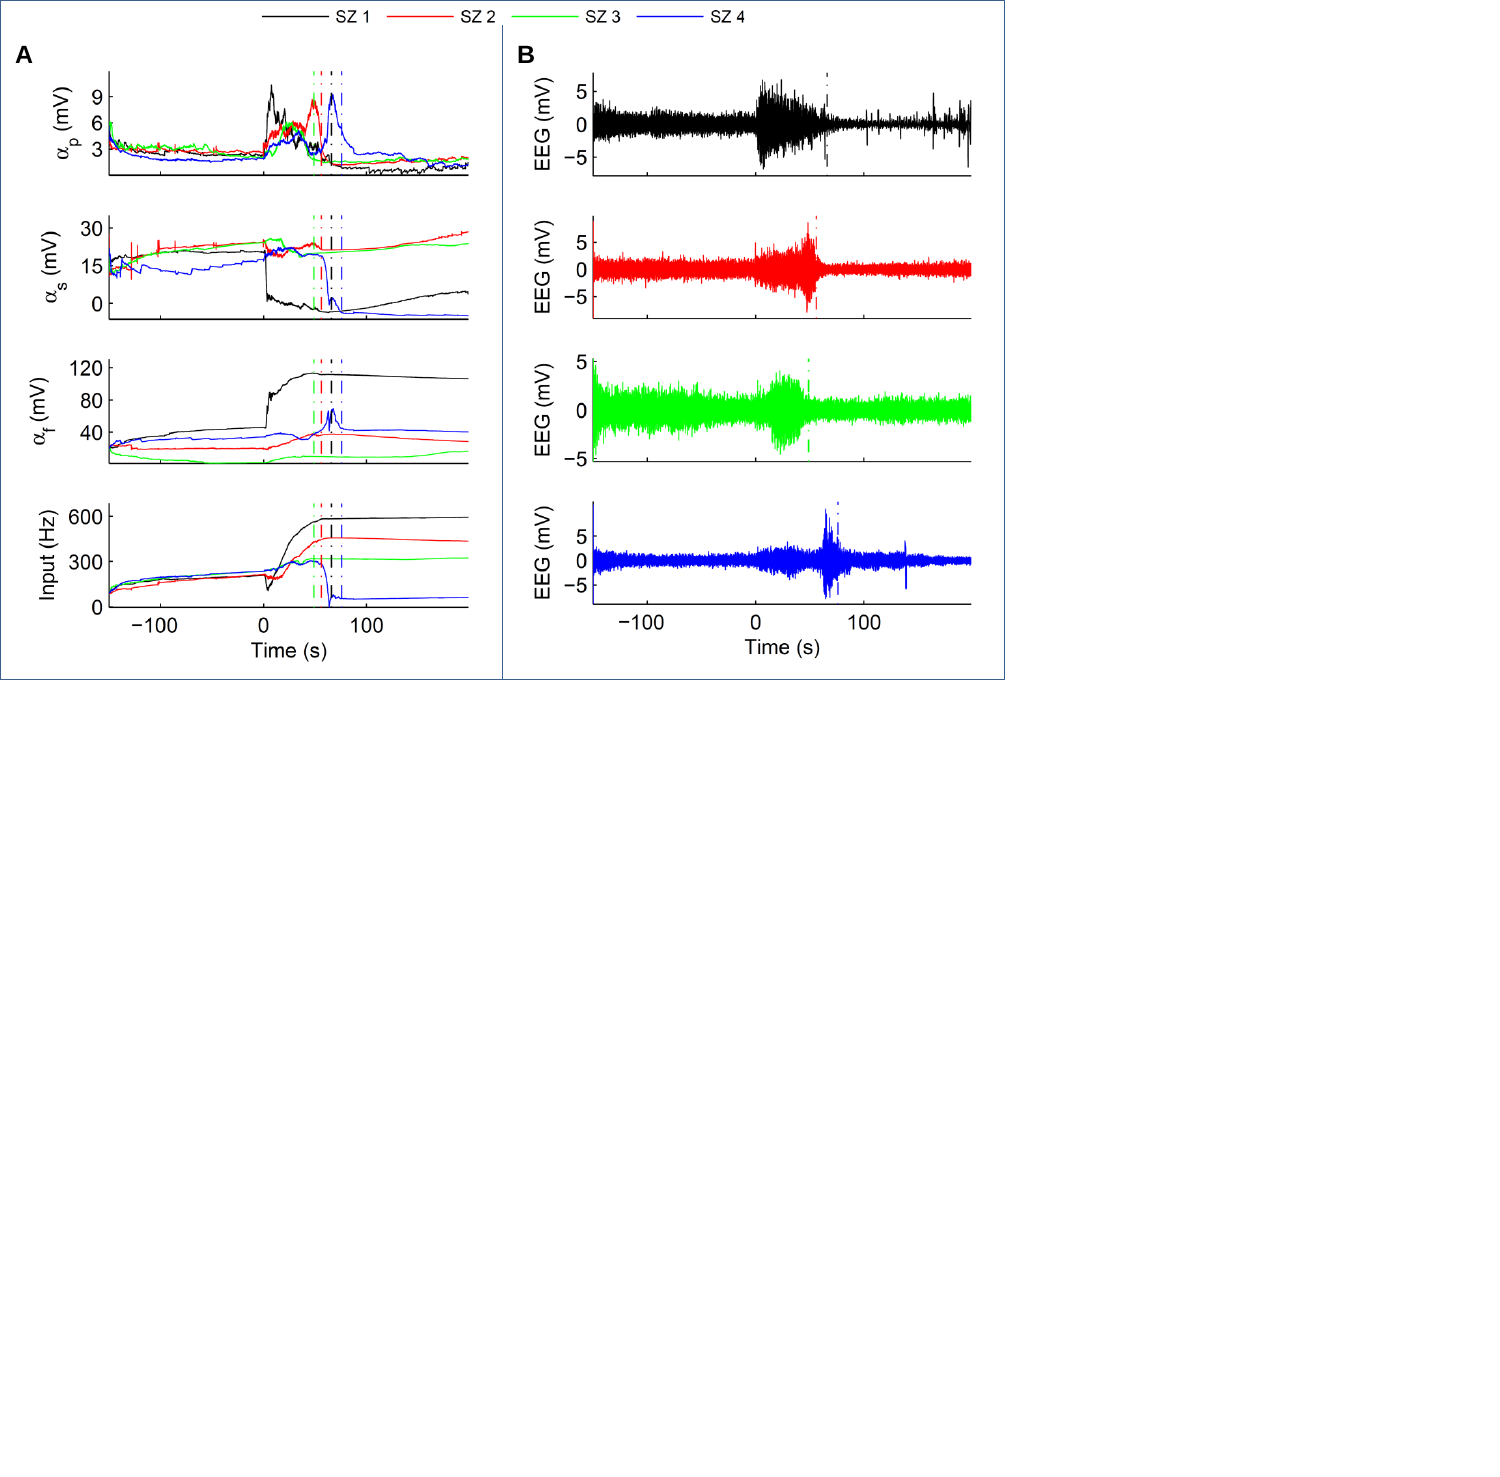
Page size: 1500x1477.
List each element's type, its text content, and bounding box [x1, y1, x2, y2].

text_box A [0, 31, 49, 76]
text_box [504, 0, 1006, 681]
picture [259, 0, 745, 25]
picture [29, 64, 473, 662]
text_box [0, 0, 504, 681]
picture [531, 64, 975, 662]
text_box B [502, 32, 550, 76]
